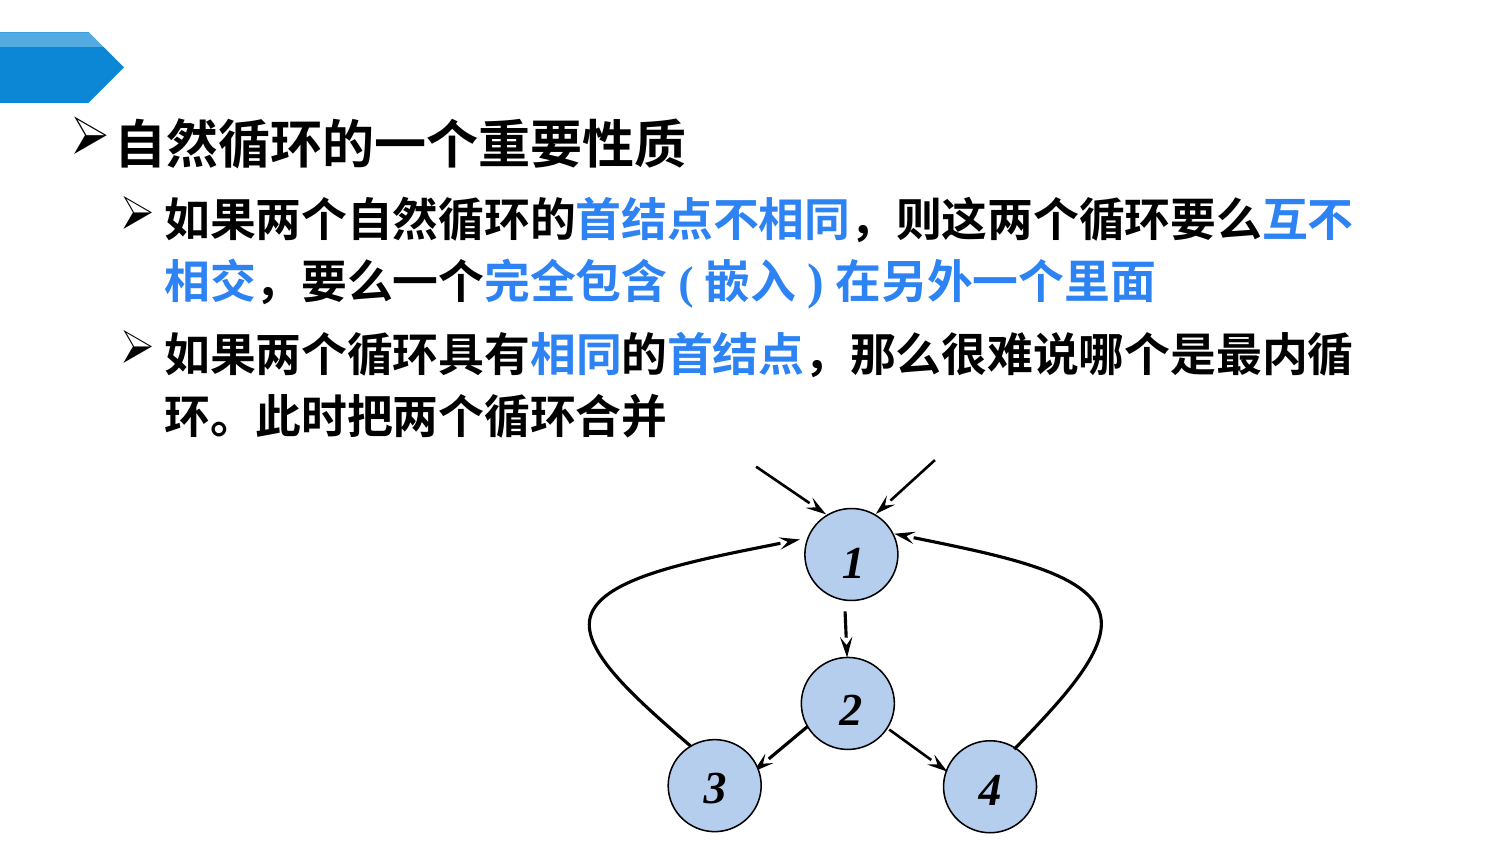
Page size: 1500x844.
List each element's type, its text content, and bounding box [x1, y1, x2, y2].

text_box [584, 459, 1106, 833]
list 自然循环的一个重要性质 如果两个自然循环的首结点不相同，则这两个循环要么互不相交，要么一个完全包含(嵌入)在另外一个里面 如果两个循环具有相同的首结点，那么很难说哪个是最内循环。此时把两个循环合并 [58, 105, 1395, 540]
